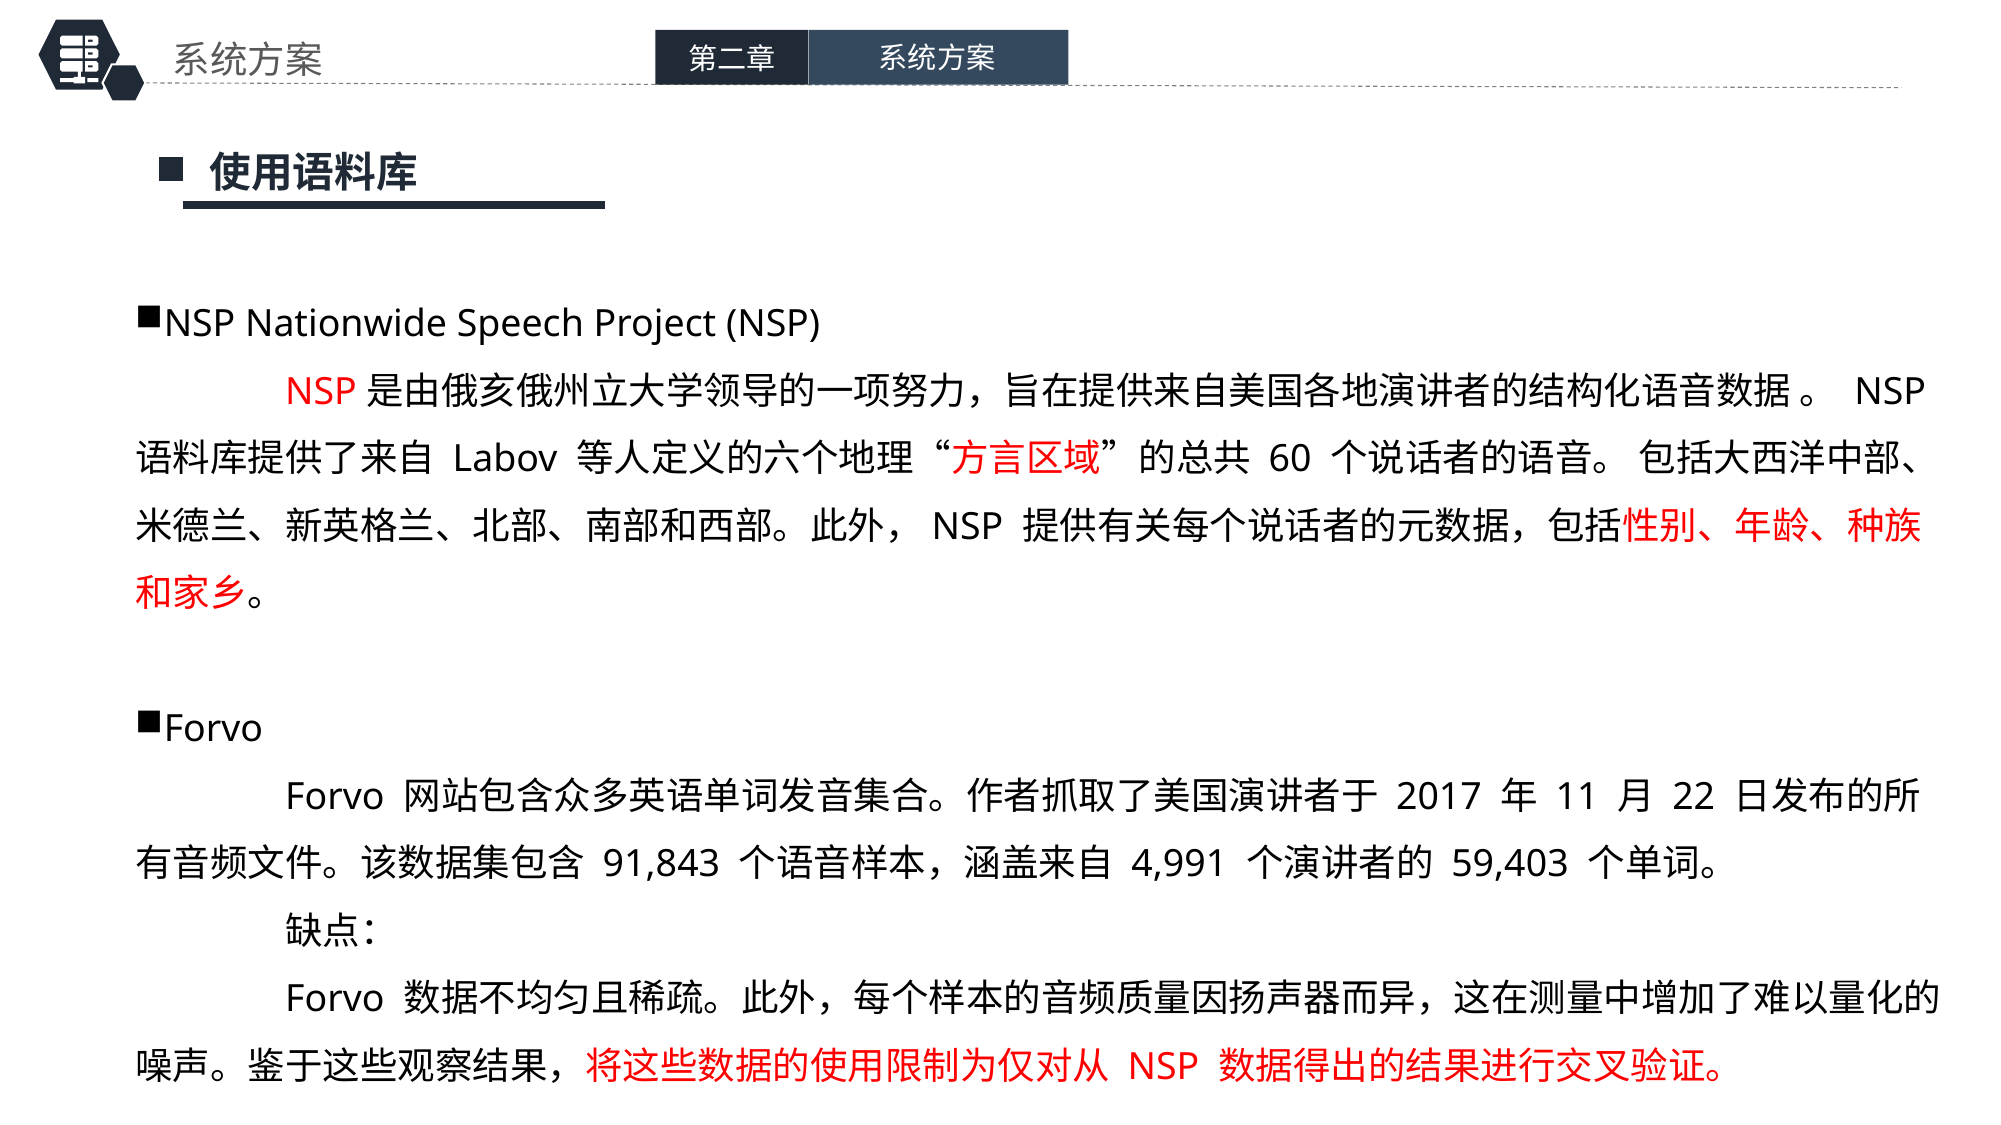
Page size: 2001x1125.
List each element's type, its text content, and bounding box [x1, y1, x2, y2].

text_box NSP Nationwide Speech Project (NSP) NSP是由俄亥俄州立大学领导的一项努力，旨在提供来自美国各地演讲者的结构化语音数据 。 NSP 语料库提供了来自 Labov 等人定义的六个地理“方言区域”的总共 60 个说话者的语音。 包括大西洋中部、米德兰、新英格兰、北部、南部和西部。此外，NSP 提供有关每个说话者的元数据，包括性别、年龄、种族和家乡。 Forvo Forvo 网站包含众多英语单词发音集合。作者抓取了美国演讲者于 2017 年 11 月 22 日发布的所有音频文件。该数据集包含 91,843 个语音样本，涵盖来自 4,991 个演讲者的 59,403 个单词。 缺点： Forvo 数据不均匀且稀疏。此外，每个样本的音频质量因扬声器而异，这在测量中增加了难以量化的噪声。鉴于这些观察结果，将这些数据的使用限制为仅对从 NSP 数据得出的结果进行交叉验证。 [124, 271, 1968, 1093]
text_box [85, 48, 99, 59]
text_box 系统方案 [807, 33, 1068, 81]
text_box [87, 78, 99, 83]
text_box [137, 82, 1902, 88]
text_box 第二章 [655, 35, 809, 82]
text_box [38, 19, 120, 90]
text_box 系统方案 [161, 30, 469, 82]
text_box [158, 156, 184, 182]
text_box [808, 29, 1069, 82]
text_box [101, 63, 147, 103]
text_box [60, 48, 83, 59]
text_box [60, 35, 83, 46]
text_box [85, 61, 99, 72]
text_box 使用语料库 [198, 139, 469, 201]
text_box [60, 61, 86, 84]
text_box [654, 29, 808, 82]
text_box [85, 35, 99, 46]
